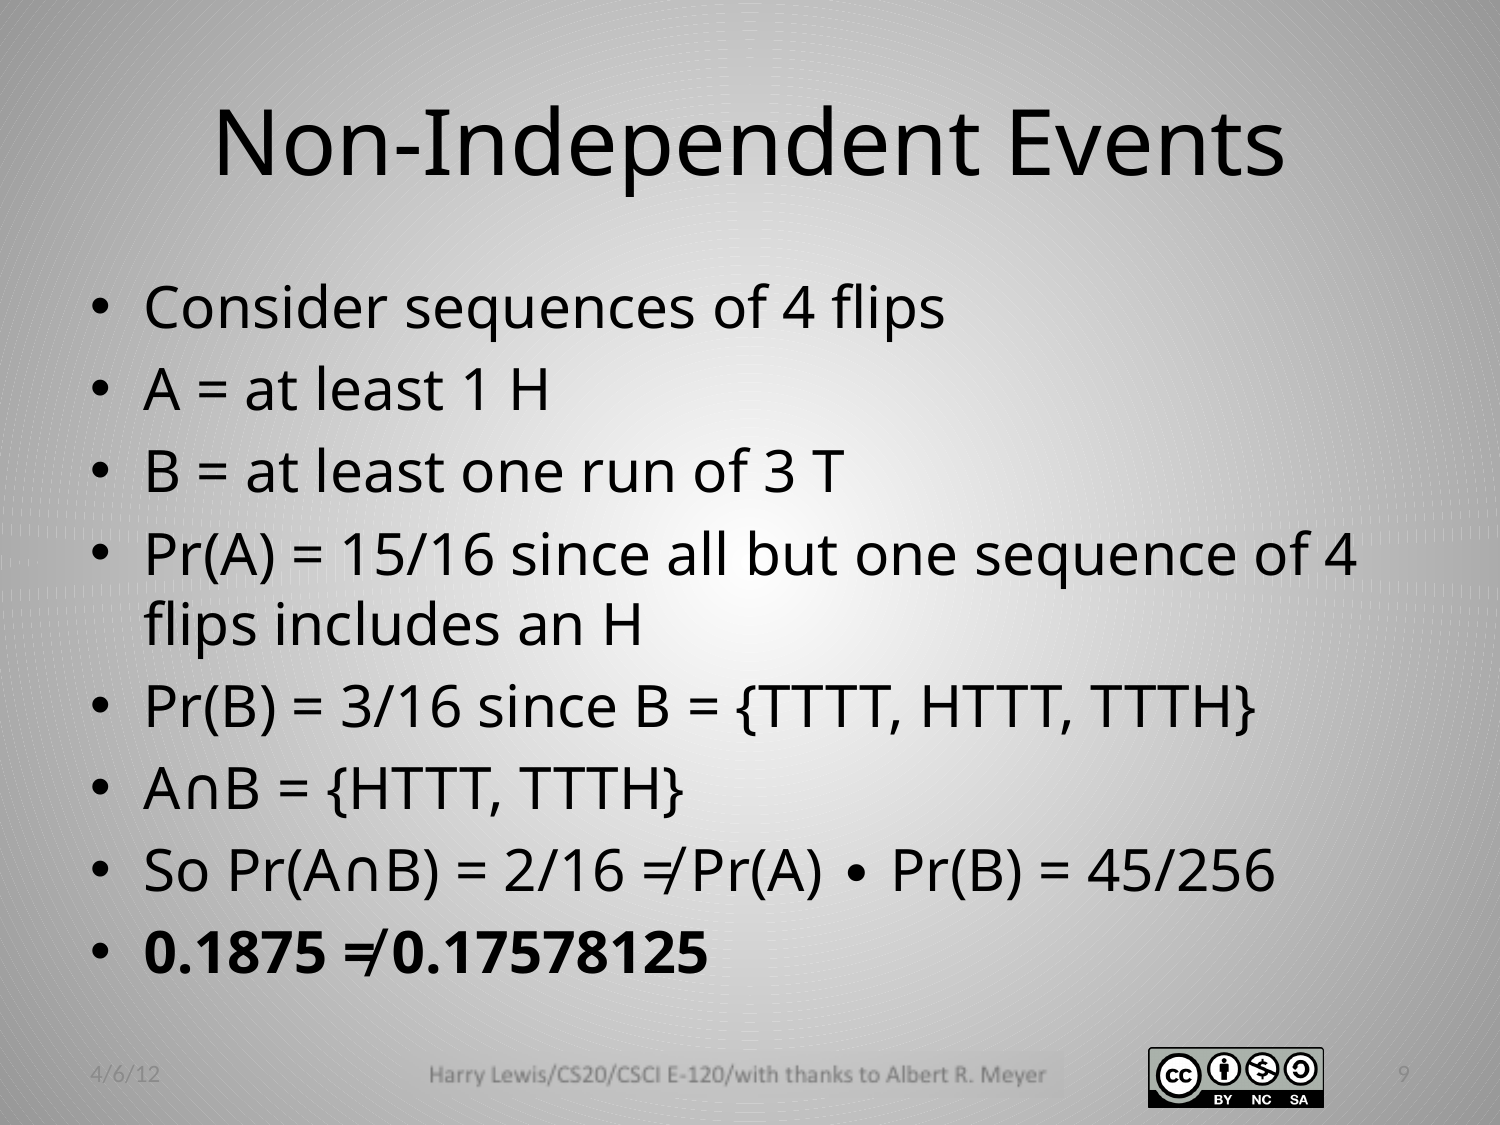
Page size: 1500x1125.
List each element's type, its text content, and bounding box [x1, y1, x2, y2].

picture [1148, 1103, 1324, 1108]
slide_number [75, 1042, 425, 1103]
title Non-Independent Events [75, 45, 1425, 233]
list Consider sequences of 4 flips A = at least 1 H B = at least one run of 3 T Pr(A) = 15/16 since all but one sequence of 4 flips includes an H Pr(B) = 3/16 since B = {TTTT, HTTT, TTTH} A∩B = {HTTT, TTTH} So Pr(A∩B) = 2/16 ≠ Pr(A) ∙ Pr(B) = 45/256 0.1875 ≠ 0.17578125 [75, 262, 1425, 1005]
picture [425, 1051, 1064, 1098]
slide_number 9 [1074, 1042, 1425, 1103]
